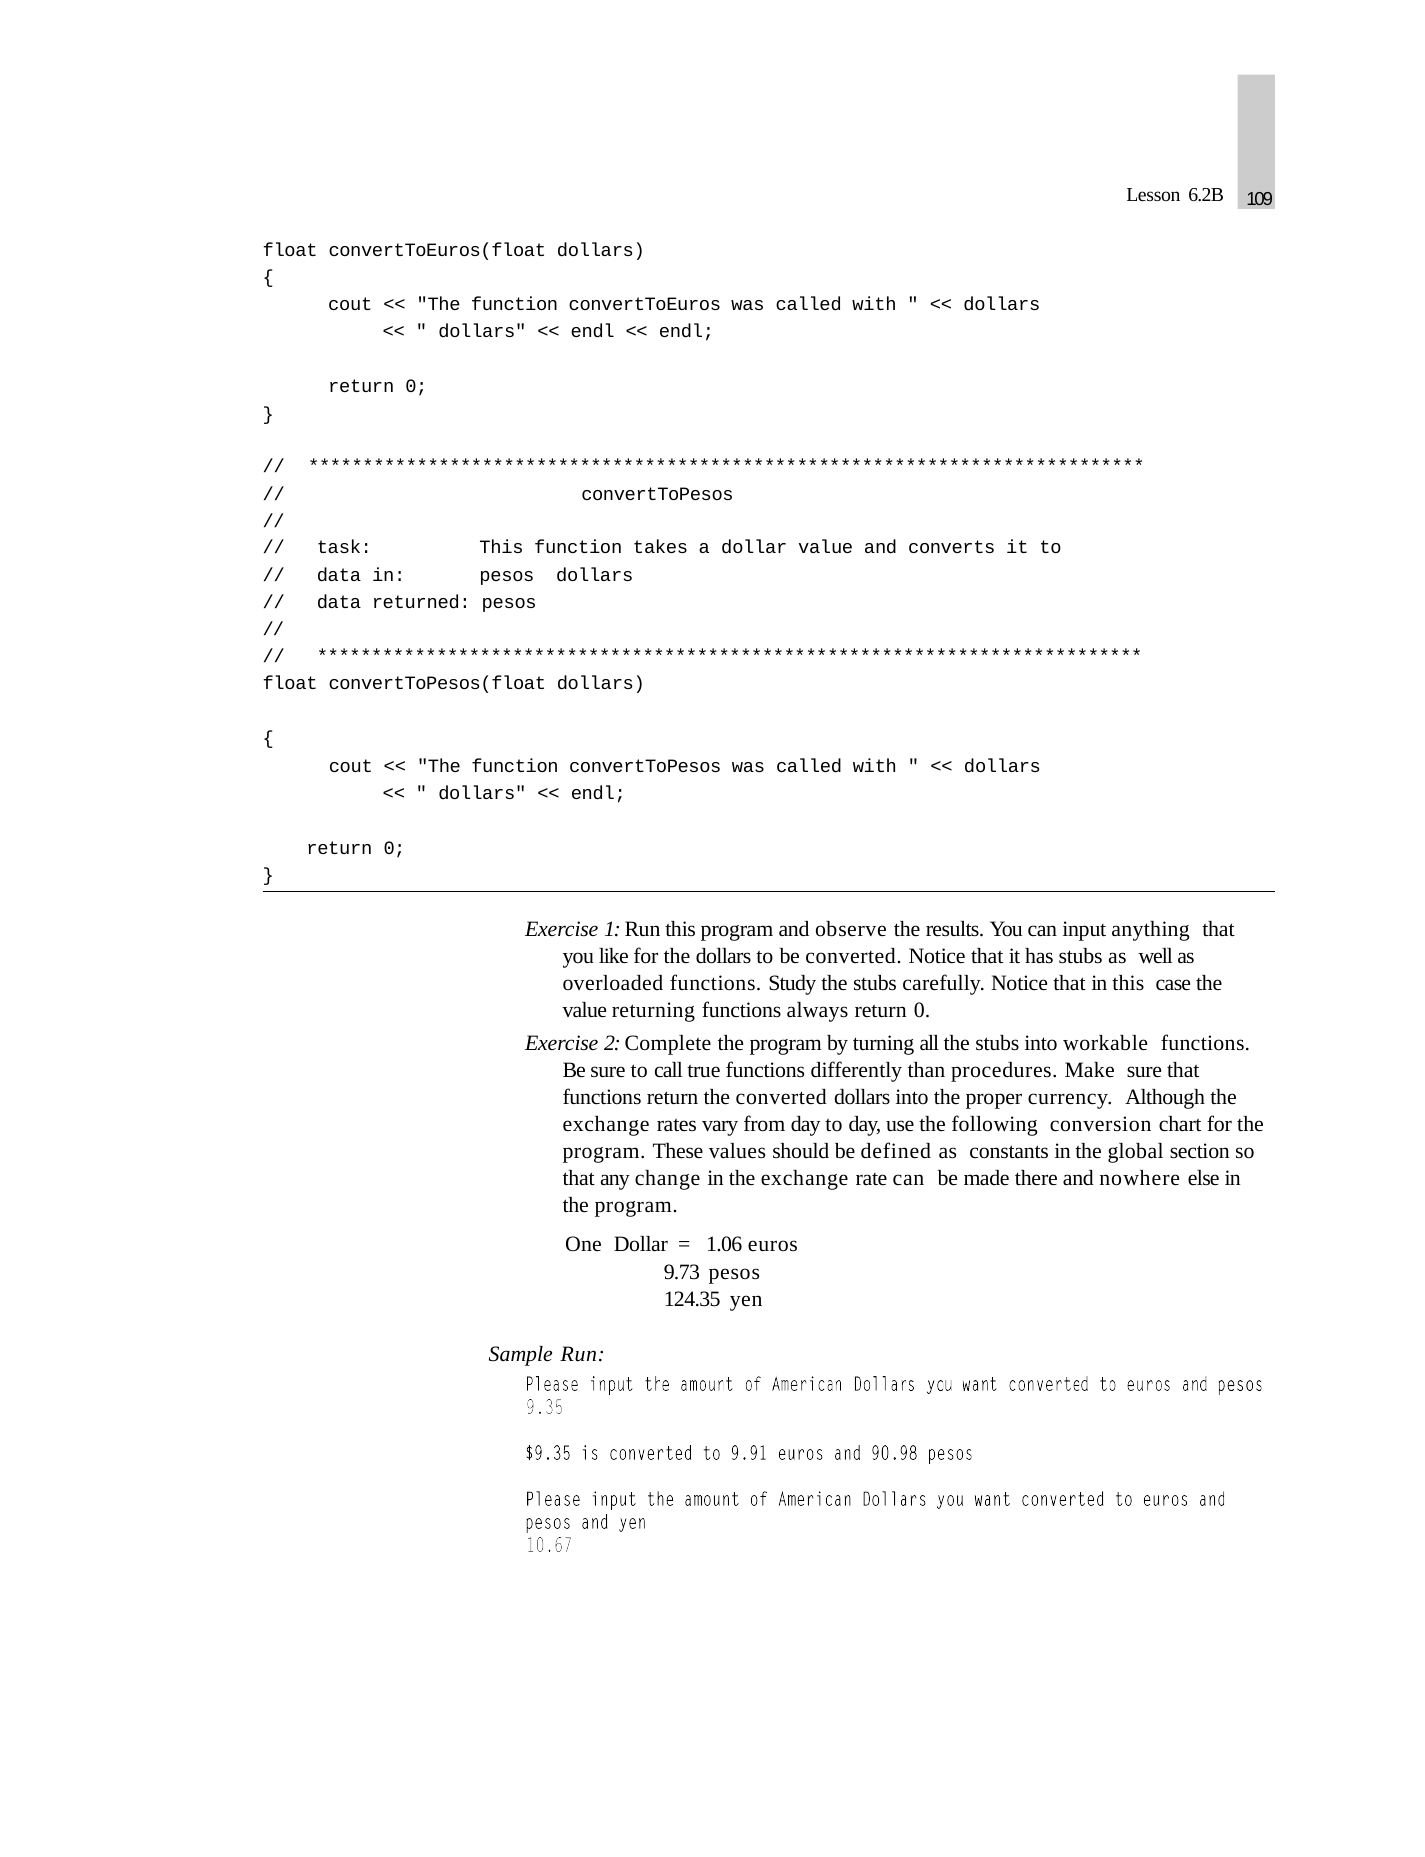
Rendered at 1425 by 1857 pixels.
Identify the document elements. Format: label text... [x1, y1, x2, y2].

text_box 109 [1237, 74, 1275, 209]
text_box [835, 1376, 907, 1391]
text_box [1200, 1376, 1207, 1391]
text_box Lesson 6.2B [1124, 179, 1227, 206]
text_box [945, 1380, 952, 1391]
text_box [990, 1377, 1080, 1391]
text_box [681, 1380, 724, 1391]
text_box [1218, 1380, 1262, 1395]
text_box [908, 1380, 944, 1394]
text_box [1164, 1380, 1198, 1391]
text_box [527, 1399, 562, 1414]
text_box // ***************************************************************************** // convertToPesos // // // // // // [260, 447, 1152, 667]
text_box [662, 1380, 669, 1391]
text_box [1100, 1377, 1107, 1391]
text_box [527, 1376, 568, 1391]
text_box [526, 1514, 645, 1533]
text_box [626, 1376, 661, 1391]
text_box [571, 1376, 624, 1395]
text_box [1109, 1380, 1162, 1391]
text_box [726, 1377, 752, 1391]
text_box [528, 1537, 571, 1552]
text_box [527, 1490, 1225, 1510]
text_box [526, 1445, 972, 1464]
text_box [1081, 1376, 1088, 1391]
text_box float convertToEuros(float dollars) { cout << "The function convertToEuros was called with " << dollars << " dollars" << endl << endl; return 0; } [260, 230, 1042, 424]
text_box float convertToPesos(float dollars) { cout << "The function convertToPesos was called with " << dollars << " dollars" << endl; return 0; } Exercise 1: Run this program and observe the results. You can input anything that you like for the dollars to be converted. Notice that it has stubs as well as overloaded functions. Study the stubs carefully. Notice that in this case the value returning functions always return 0. Exercise 2: Complete the program by turning all the stubs into workable functions. Be sure to call true functions differently than procedures. Make sure that functions return the converted dollars into the proper currency. Although the exchange rates vary from day to day, use the following conversion chart for the program. These values should be defined as constants in the global section so that any change in the exchange rate can be made there and nowhere else in the program. One Dollar = 1.06 euros 9.73 pesos 124.35 yen Sample Run: [260, 668, 1274, 1366]
text_box [962, 1380, 988, 1391]
text_box [754, 1375, 833, 1391]
text_box **************************************************************************** [314, 641, 1152, 667]
